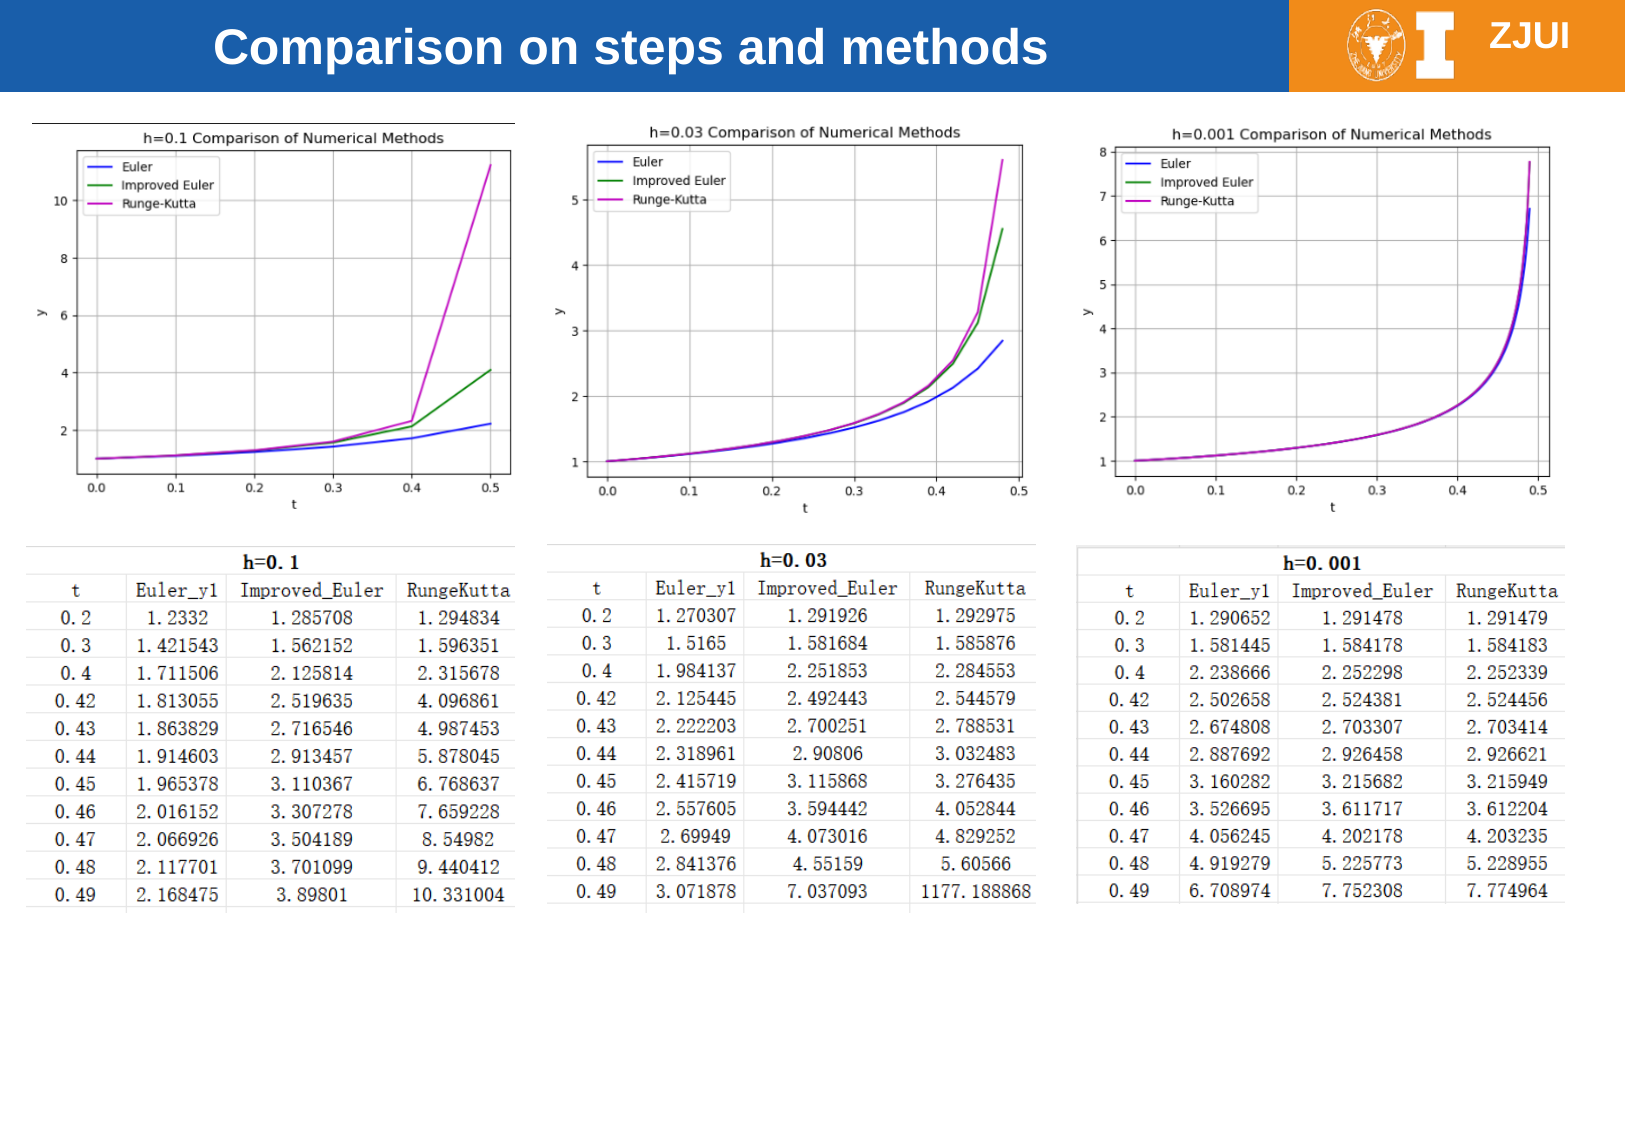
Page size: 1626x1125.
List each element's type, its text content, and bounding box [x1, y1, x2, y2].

picture [547, 544, 1036, 913]
picture [1076, 545, 1565, 904]
picture [1076, 122, 1557, 516]
picture [1332, 0, 1474, 121]
text_box Comparison on steps and methods [198, 7, 1120, 83]
picture [26, 546, 515, 913]
picture [551, 123, 1034, 518]
picture [32, 123, 515, 518]
